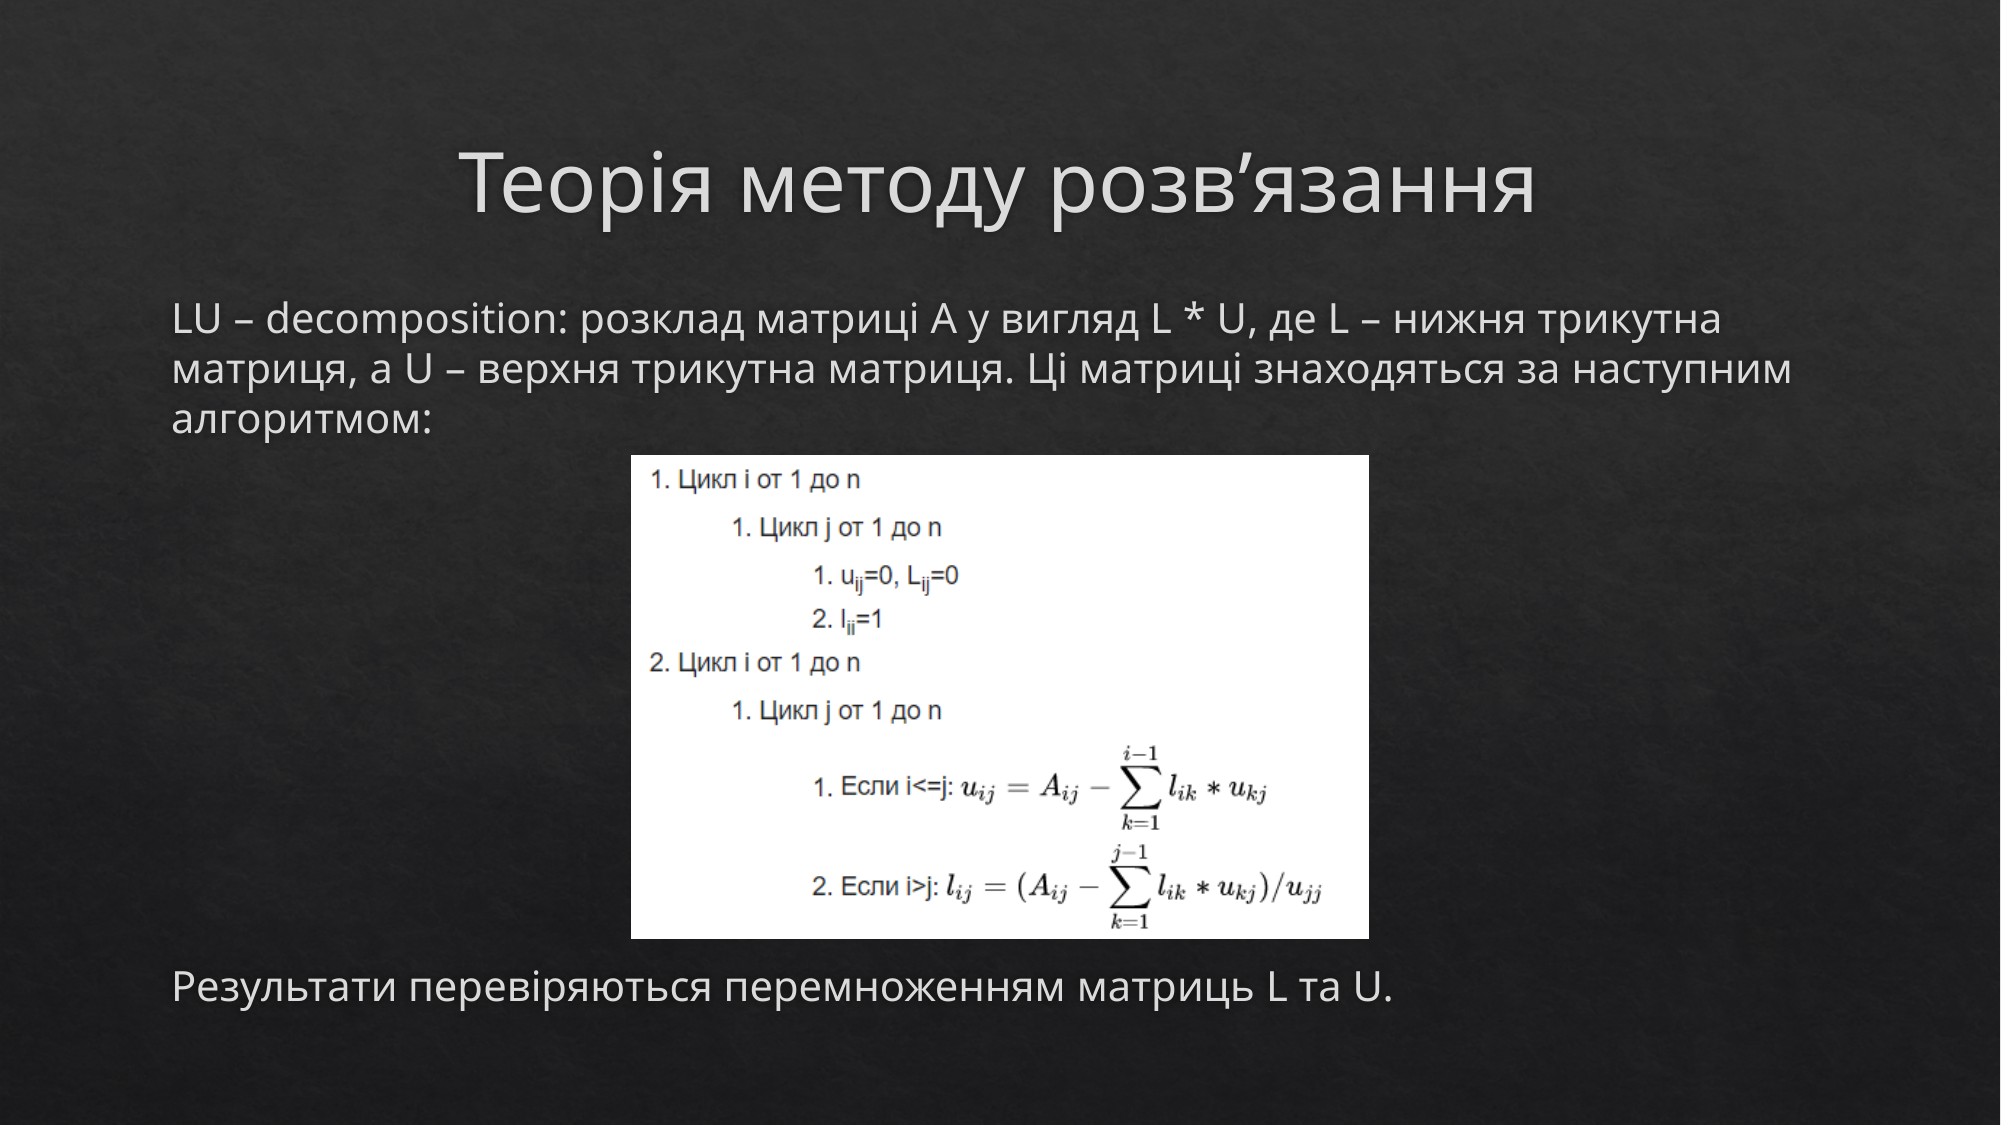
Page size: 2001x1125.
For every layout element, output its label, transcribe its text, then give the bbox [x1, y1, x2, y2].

title Теорія методу розв’язання [149, 99, 1849, 260]
list LU – decomposition: розклад матриці A у вигляд L * U, де L – нижня трикутна матриця, а U – верхня трикутна матриця. Ці матриці знаходяться за наступним алгоритмом: Результати перевіряються перемноженням матриць L та U. [149, 284, 1849, 1070]
picture [630, 454, 1370, 940]
